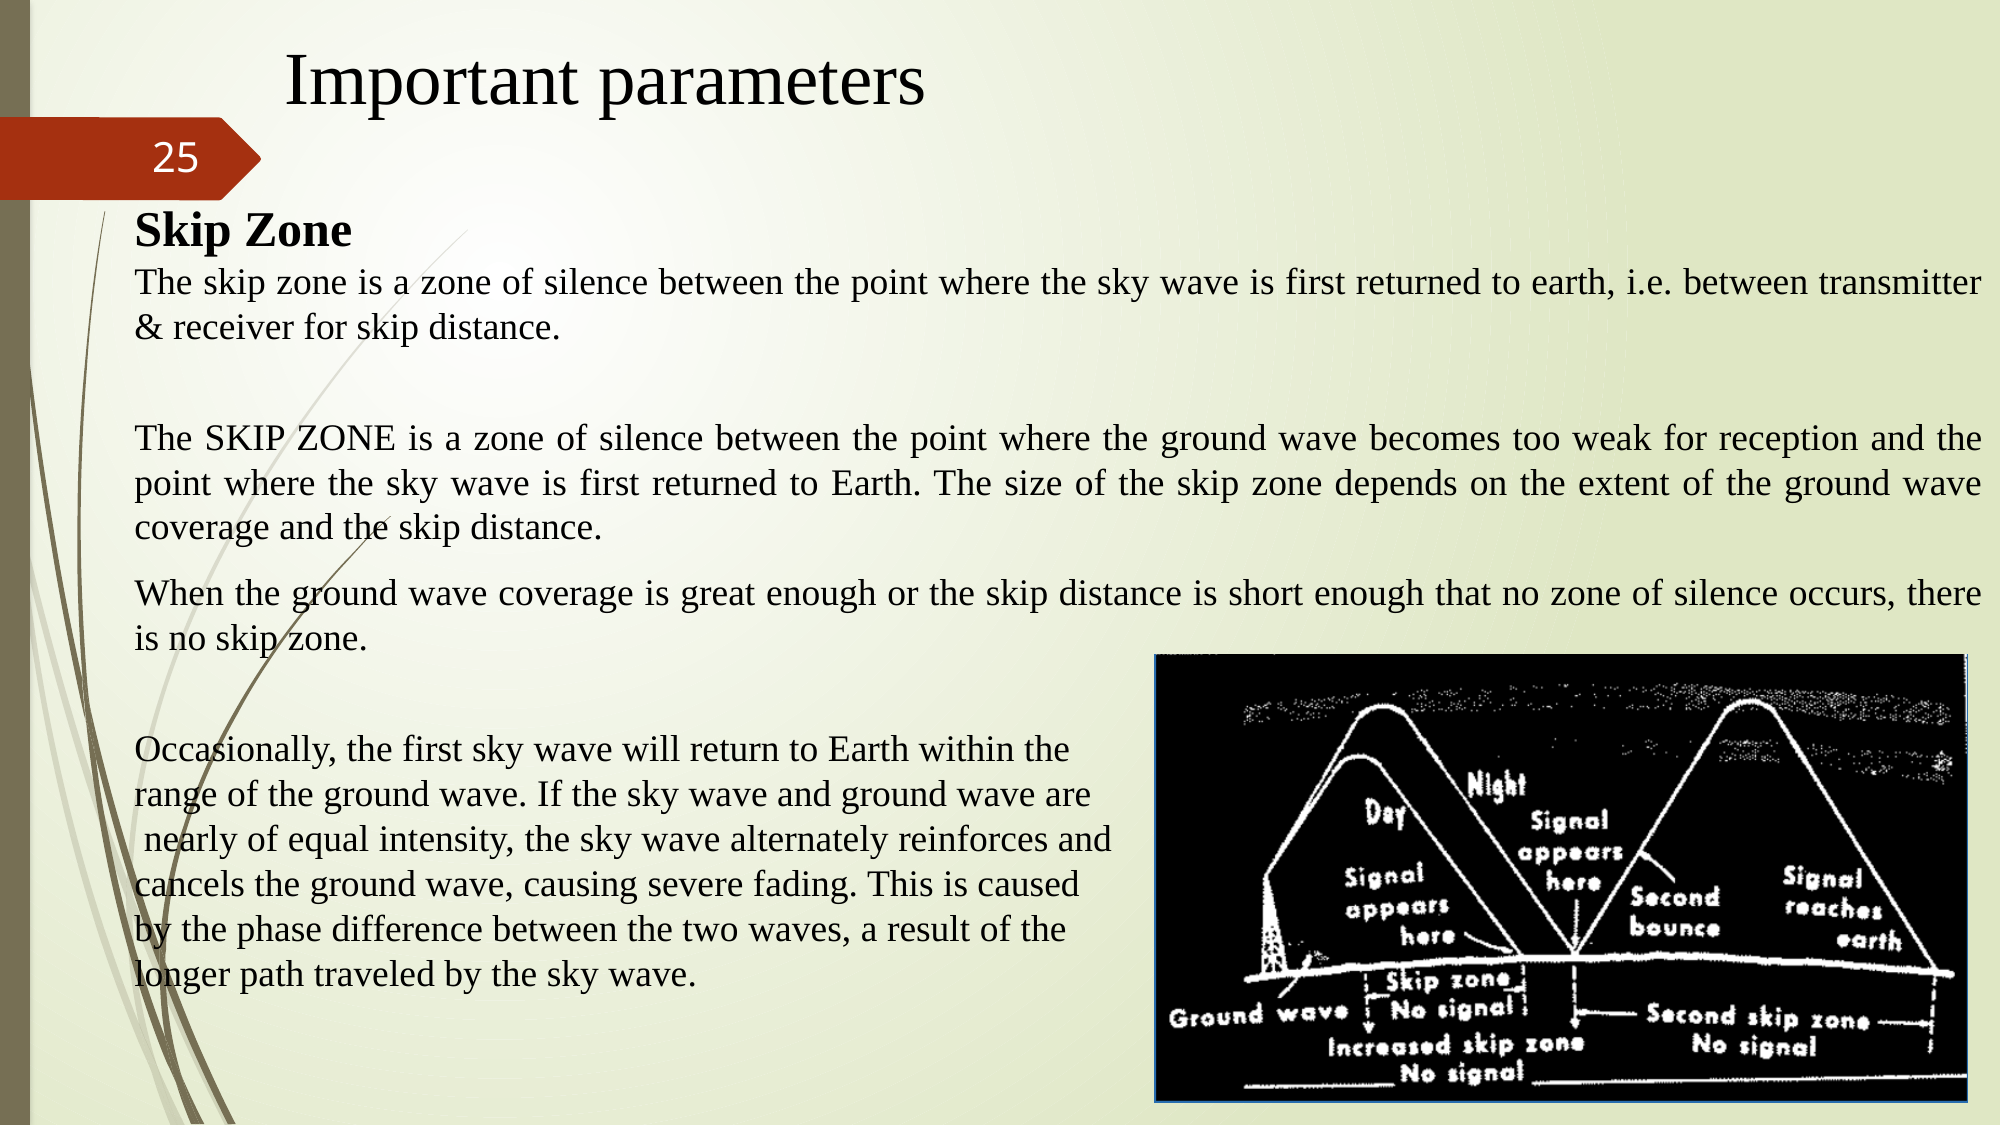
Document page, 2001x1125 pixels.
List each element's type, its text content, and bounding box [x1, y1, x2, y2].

picture [1154, 654, 1968, 1103]
slide_number 25 [87, 129, 216, 190]
list Skip Zone The skip zone is a zone of silence between the point where the sky wave is first returned to earth, i.e. between transmitter & receiver for skip distance. The SKIP ZONE is a zone of silence between the point where the ground wave becomes too weak for reception and the point where the sky wave is first returned to Earth. The size of the skip zone depends on the extent of the ground wave coverage and the skip distance. When the ground wave coverage is great enough or the skip distance is short enough that no zone of silence occurs, there is no skip zone. Occasionally, the first sky wave will return to Earth within the range of the ground wave. If the sky wave and ground wave are nearly of equal intensity, the sky wave alternately reinforces and cancels the ground wave, causing severe fading. This is caused by the phase difference between the two waves, a result of the longer path traveled by the sky wave. [119, 189, 2000, 1125]
title Important parameters [269, 22, 1888, 152]
